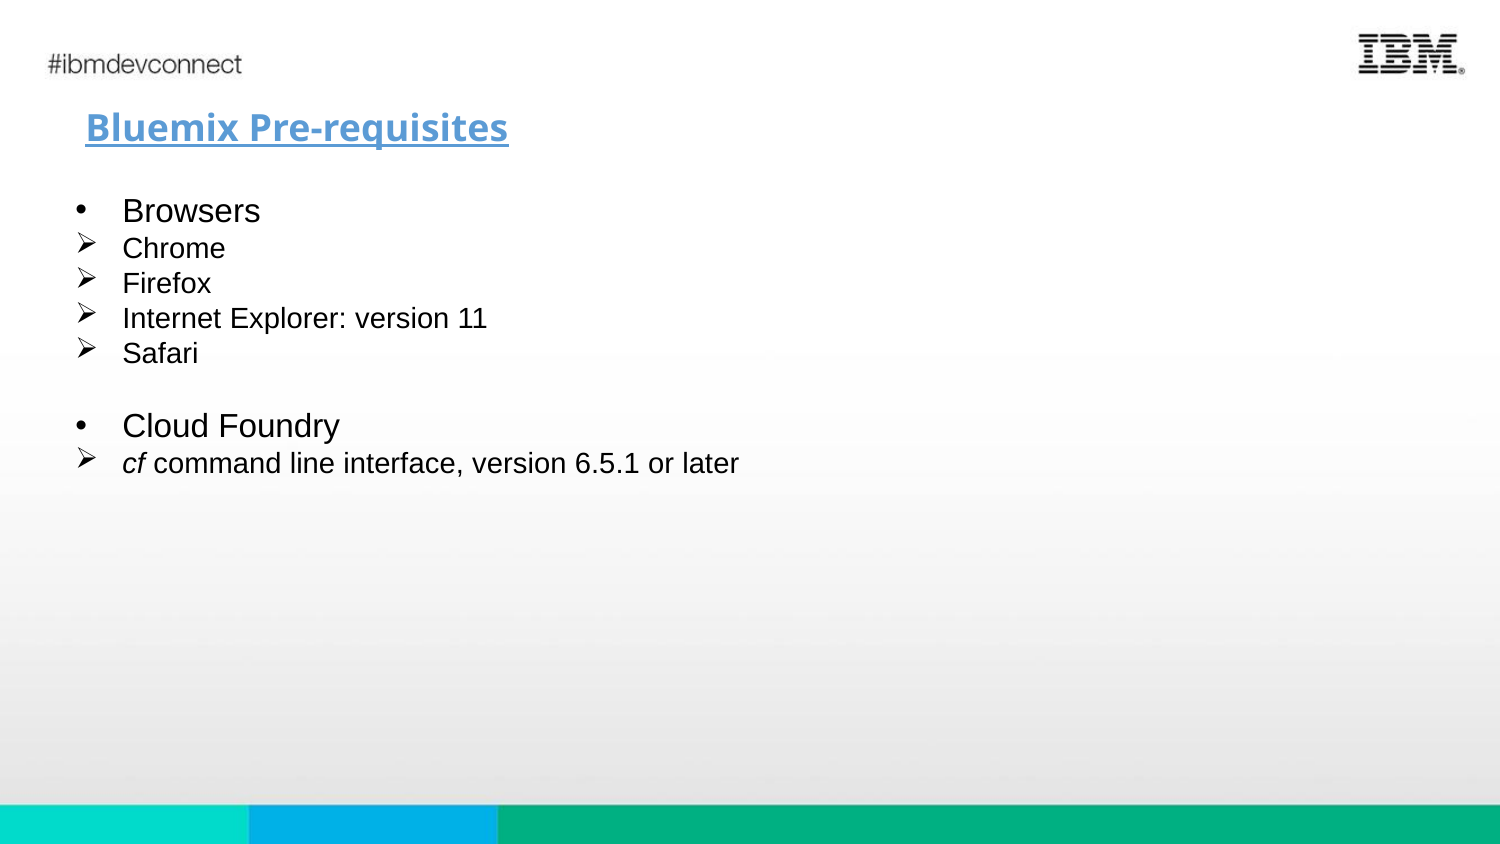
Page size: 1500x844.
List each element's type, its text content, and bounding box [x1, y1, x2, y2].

title Bluemix Pre-requisites [74, 97, 1411, 167]
text_box Browsers Chrome Firefox Internet Explorer: version 11 Safari Cloud Foundry cf command line interface, version 6.5.1 or later [60, 182, 1435, 774]
picture [0, 0, 1500, 844]
